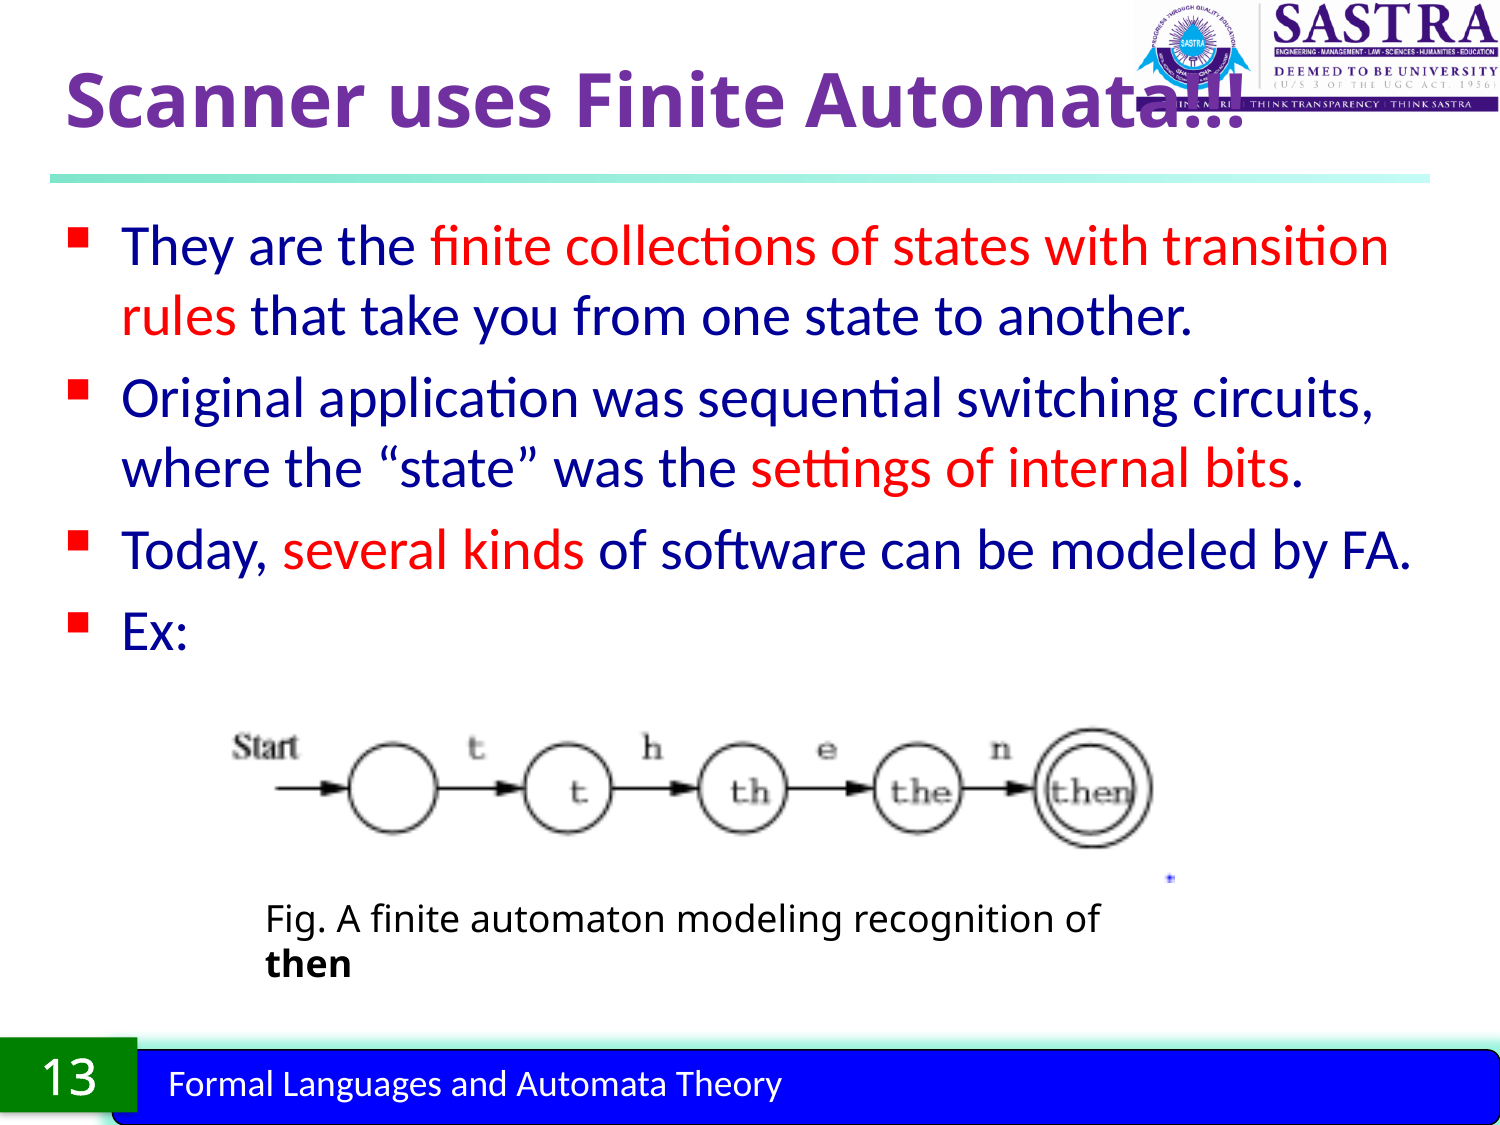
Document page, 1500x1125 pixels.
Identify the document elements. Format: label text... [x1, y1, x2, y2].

list They are the finite collections of states with transition rules that take you from one state to another. Original application was sequential switching circuits, where the “state” was the settings of internal bits. Today, several kinds of software can be modeled by FA. Ex: [49, 199, 1438, 1013]
text_box Fig. A finite automaton modeling recognition of then [249, 890, 1175, 993]
title Scanner uses Finite Automata!!! [49, 49, 1429, 151]
picture [199, 699, 1176, 883]
picture [1133, 0, 1500, 113]
slide_number 13 [0, 1037, 138, 1113]
picture [1182, 40, 1199, 46]
